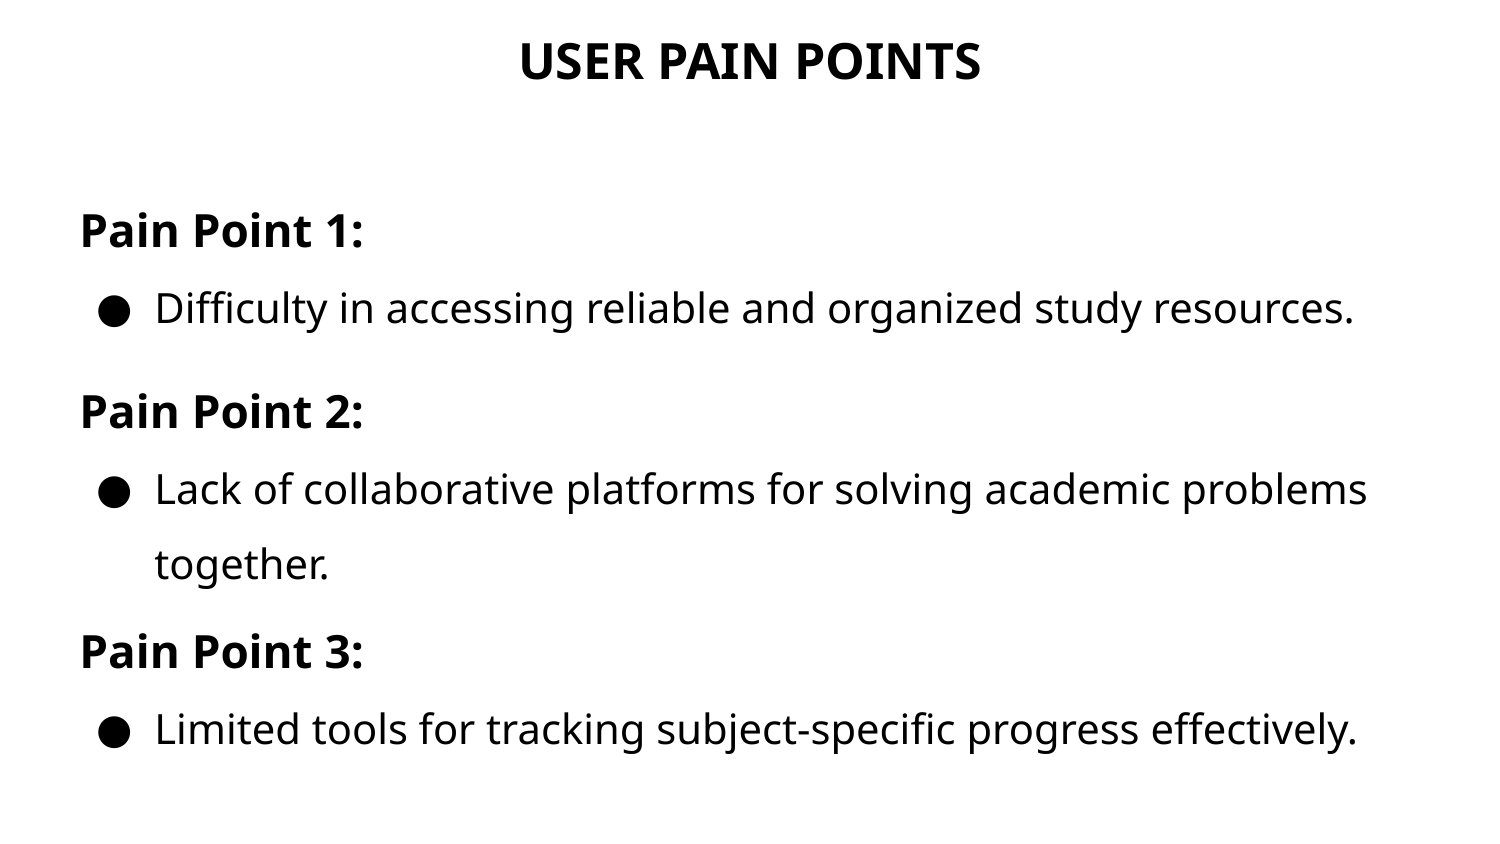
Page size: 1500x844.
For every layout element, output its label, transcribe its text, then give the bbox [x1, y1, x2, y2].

text_box USER PAIN POINTS [273, 14, 1227, 105]
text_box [64, 158, 1414, 745]
